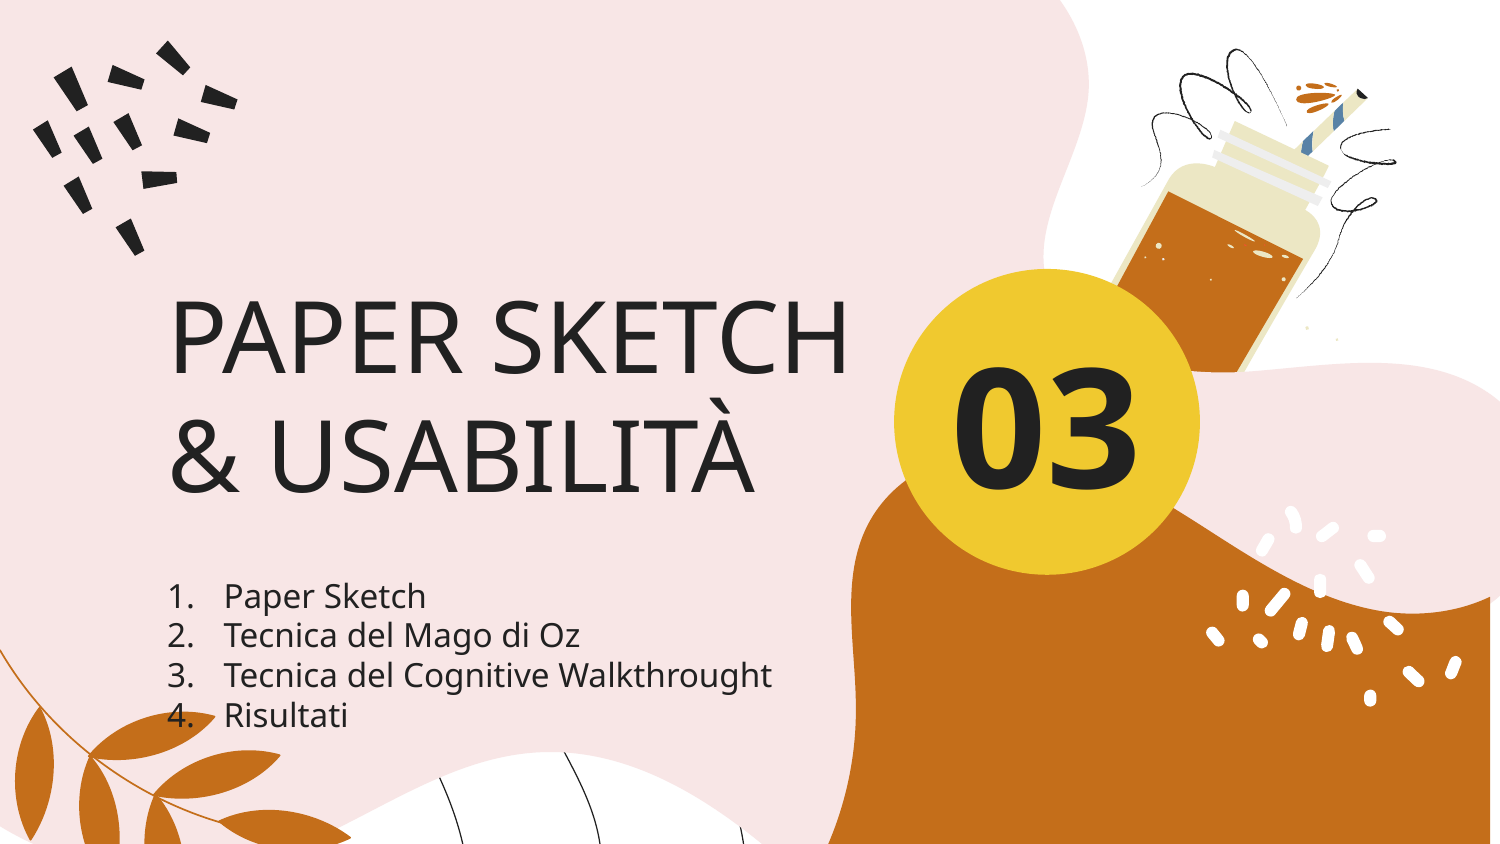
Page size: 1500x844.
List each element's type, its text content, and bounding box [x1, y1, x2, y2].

text_box [973, 556, 1121, 575]
title 03 [894, 288, 1200, 556]
subtitle Paper Sketch Tecnica del Mago di Oz Tecnica del Cognitive Walkthrought Risultati [167, 574, 844, 792]
text_box [973, 268, 1121, 288]
title PAPER SKETCH & USABILITÀ [167, 240, 947, 546]
